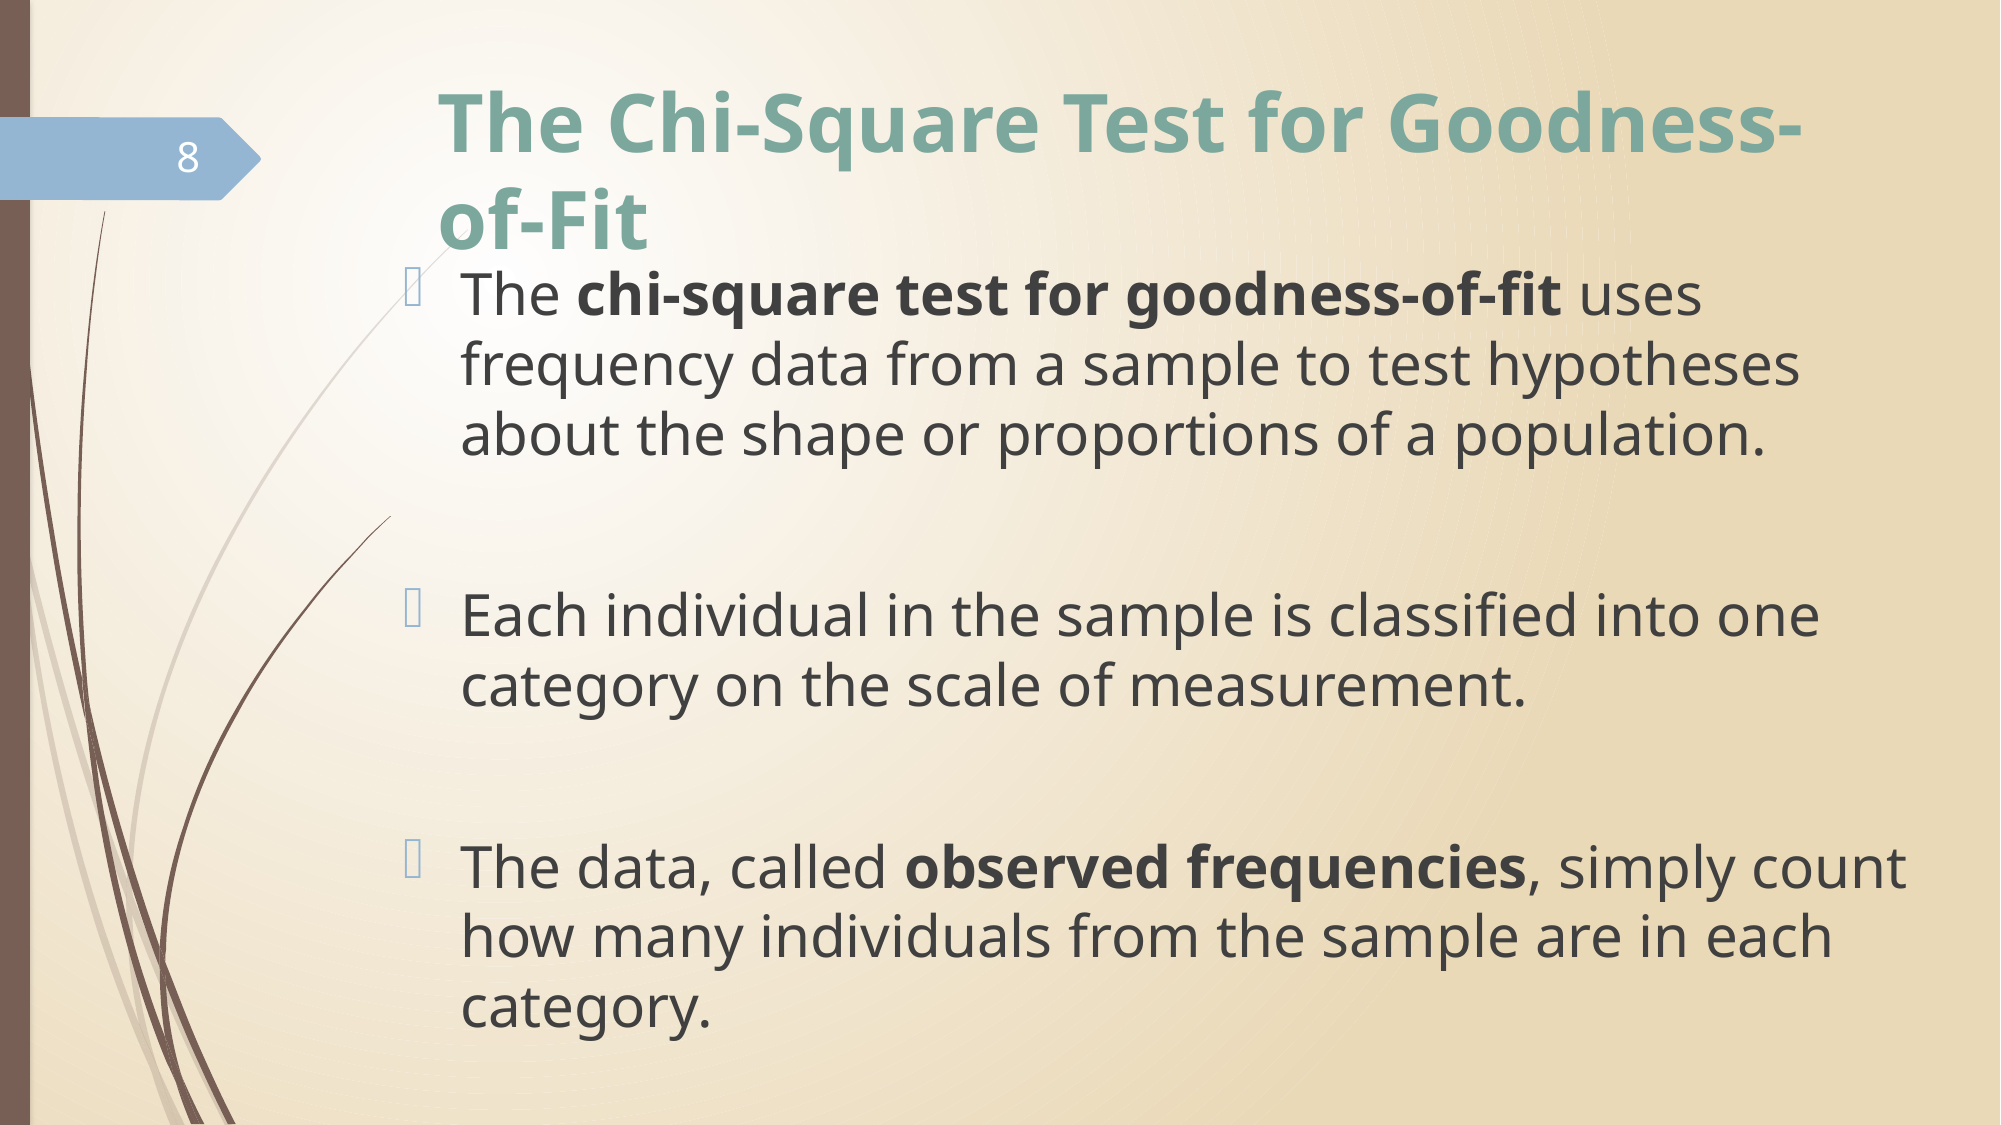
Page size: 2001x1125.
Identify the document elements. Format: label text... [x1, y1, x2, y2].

title The Chi-Square Test for Goodness-of-Fit [422, 64, 1885, 249]
slide_number 8 [87, 129, 216, 190]
list The chi-square test for goodness-of-fit uses frequency data from a sample to test hypotheses about the shape or proportions of a population. Each individual in the sample is classified into one category on the scale of measurement. The data, called observed frequencies, simply count how many individuals from the sample are in each category. [388, 249, 1979, 1125]
